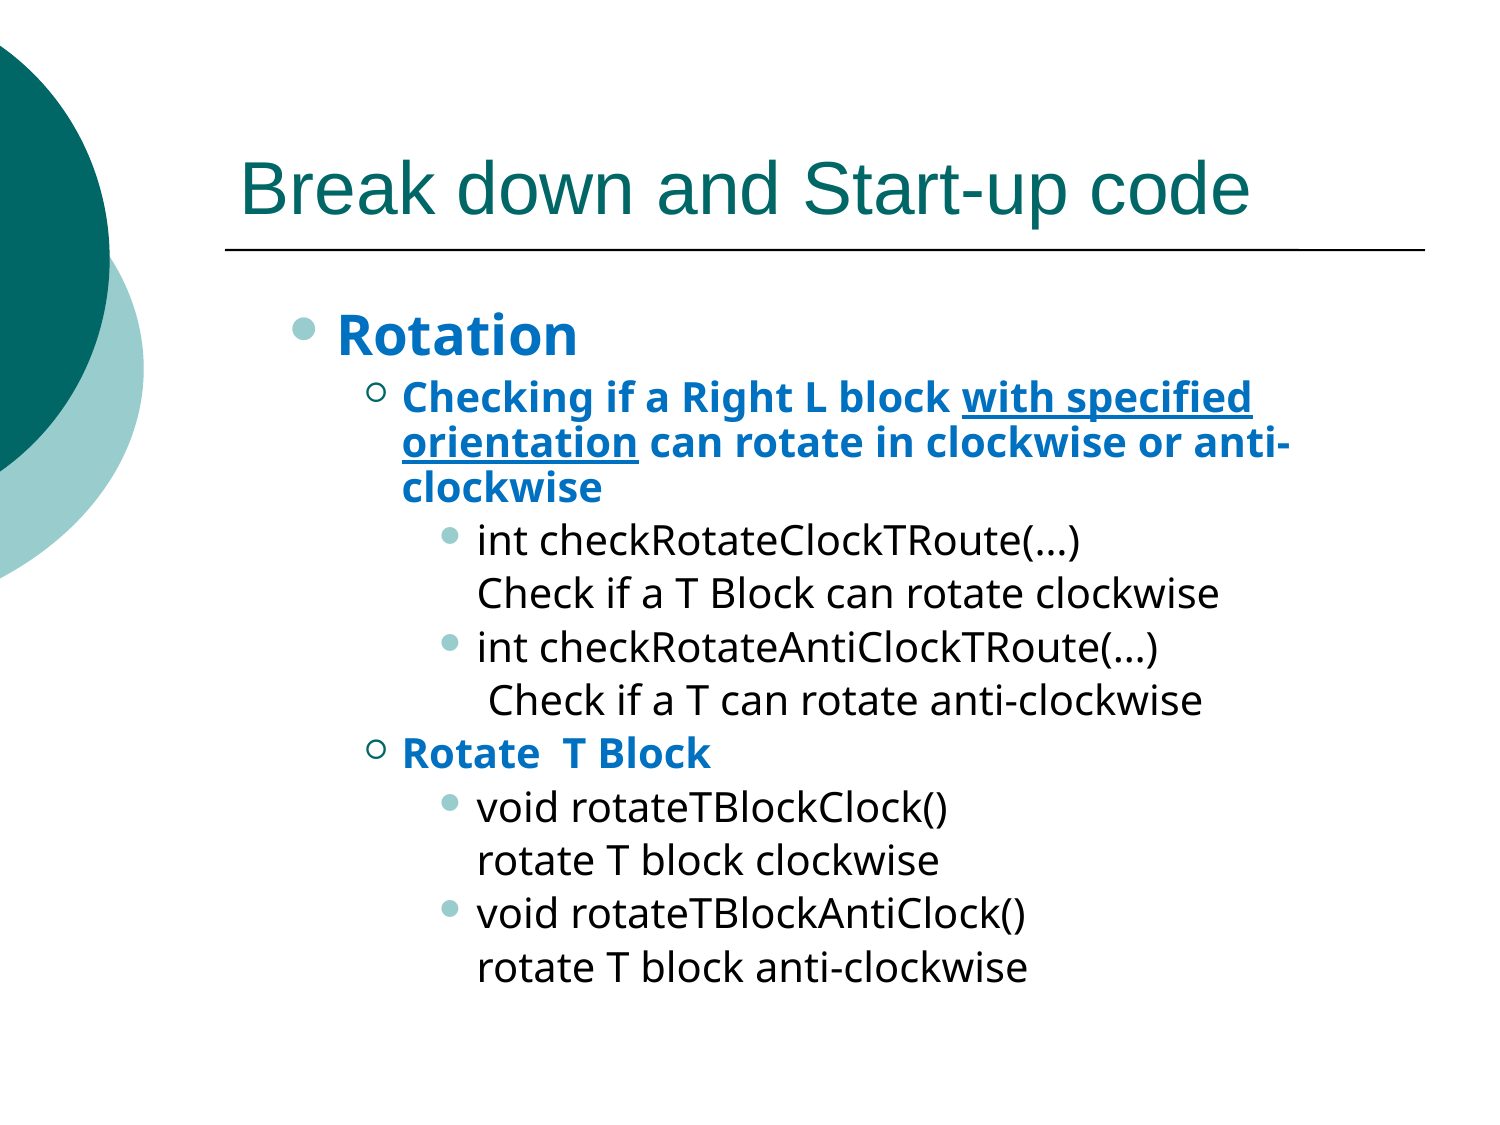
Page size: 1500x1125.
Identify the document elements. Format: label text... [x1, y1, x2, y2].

title Break down and Start-up code [224, 49, 1425, 238]
list Rotation Checking if a Right L block with specified orientation can rotate in clockwise or anti-clockwise int checkRotateClockTRoute(…) Check if a T Block can rotate clockwise int checkRotateAntiClockTRoute(…) Check if a T can rotate anti-clockwise Rotate T Block void rotateTBlockClock() rotate T block clockwise void rotateTBlockAntiClock() rotate T block anti-clockwise [198, 299, 1466, 975]
